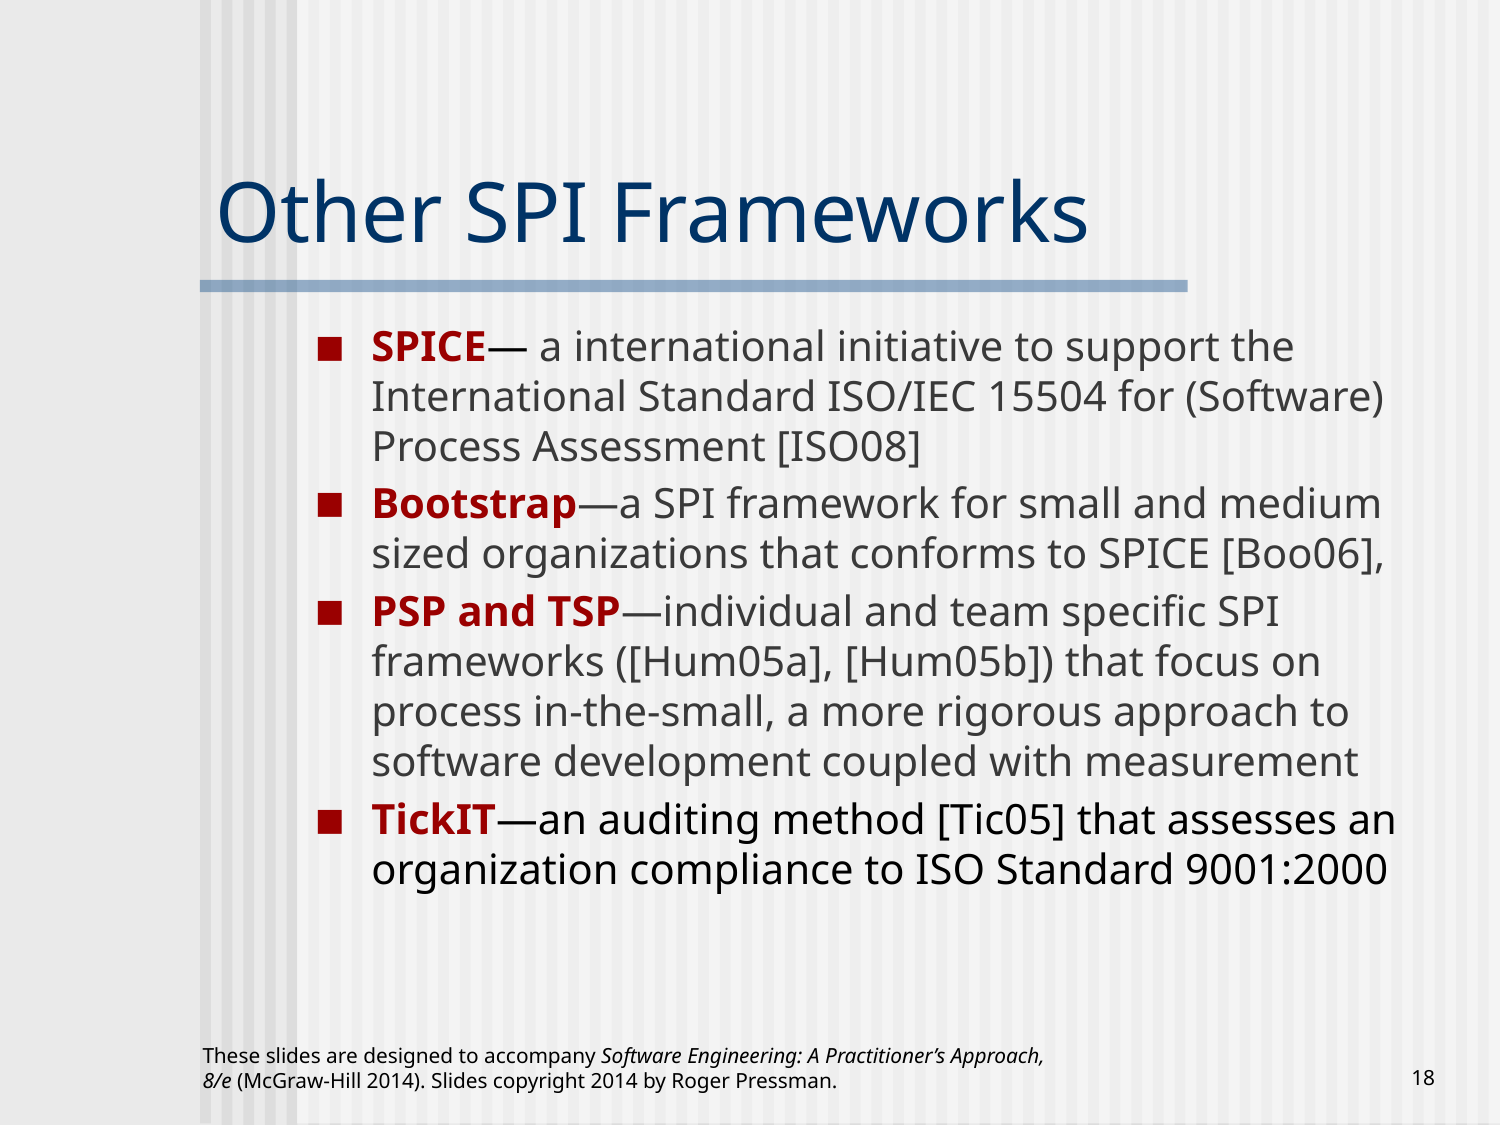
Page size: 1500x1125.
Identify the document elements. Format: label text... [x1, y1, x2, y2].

list SPICE— a international initiative to support the International Standard ISO/IEC 15504 for (Software) Process Assessment [ISO08] Bootstrap—a SPI framework for small and medium sized organizations that conforms to SPICE [Boo06], PSP and TSP—individual and team specific SPI frameworks ([Hum05a], [Hum05b]) that focus on process in-the-small, a more rigorous approach to software development coupled with measurement TickIT—an auditing method [Tic05] that assesses an organization compliance to ISO Standard 9001:2000 [300, 312, 1438, 1000]
title Other SPI Frameworks [200, 162, 1300, 267]
text_box ‹#› [1237, 1024, 1450, 1100]
text_box These slides are designed to accompany Software Engineering: A Practitioner’s Approach, 8/e (McGraw-Hill 2014). Slides copyright 2014 by Roger Pressman. [187, 1024, 1088, 1100]
